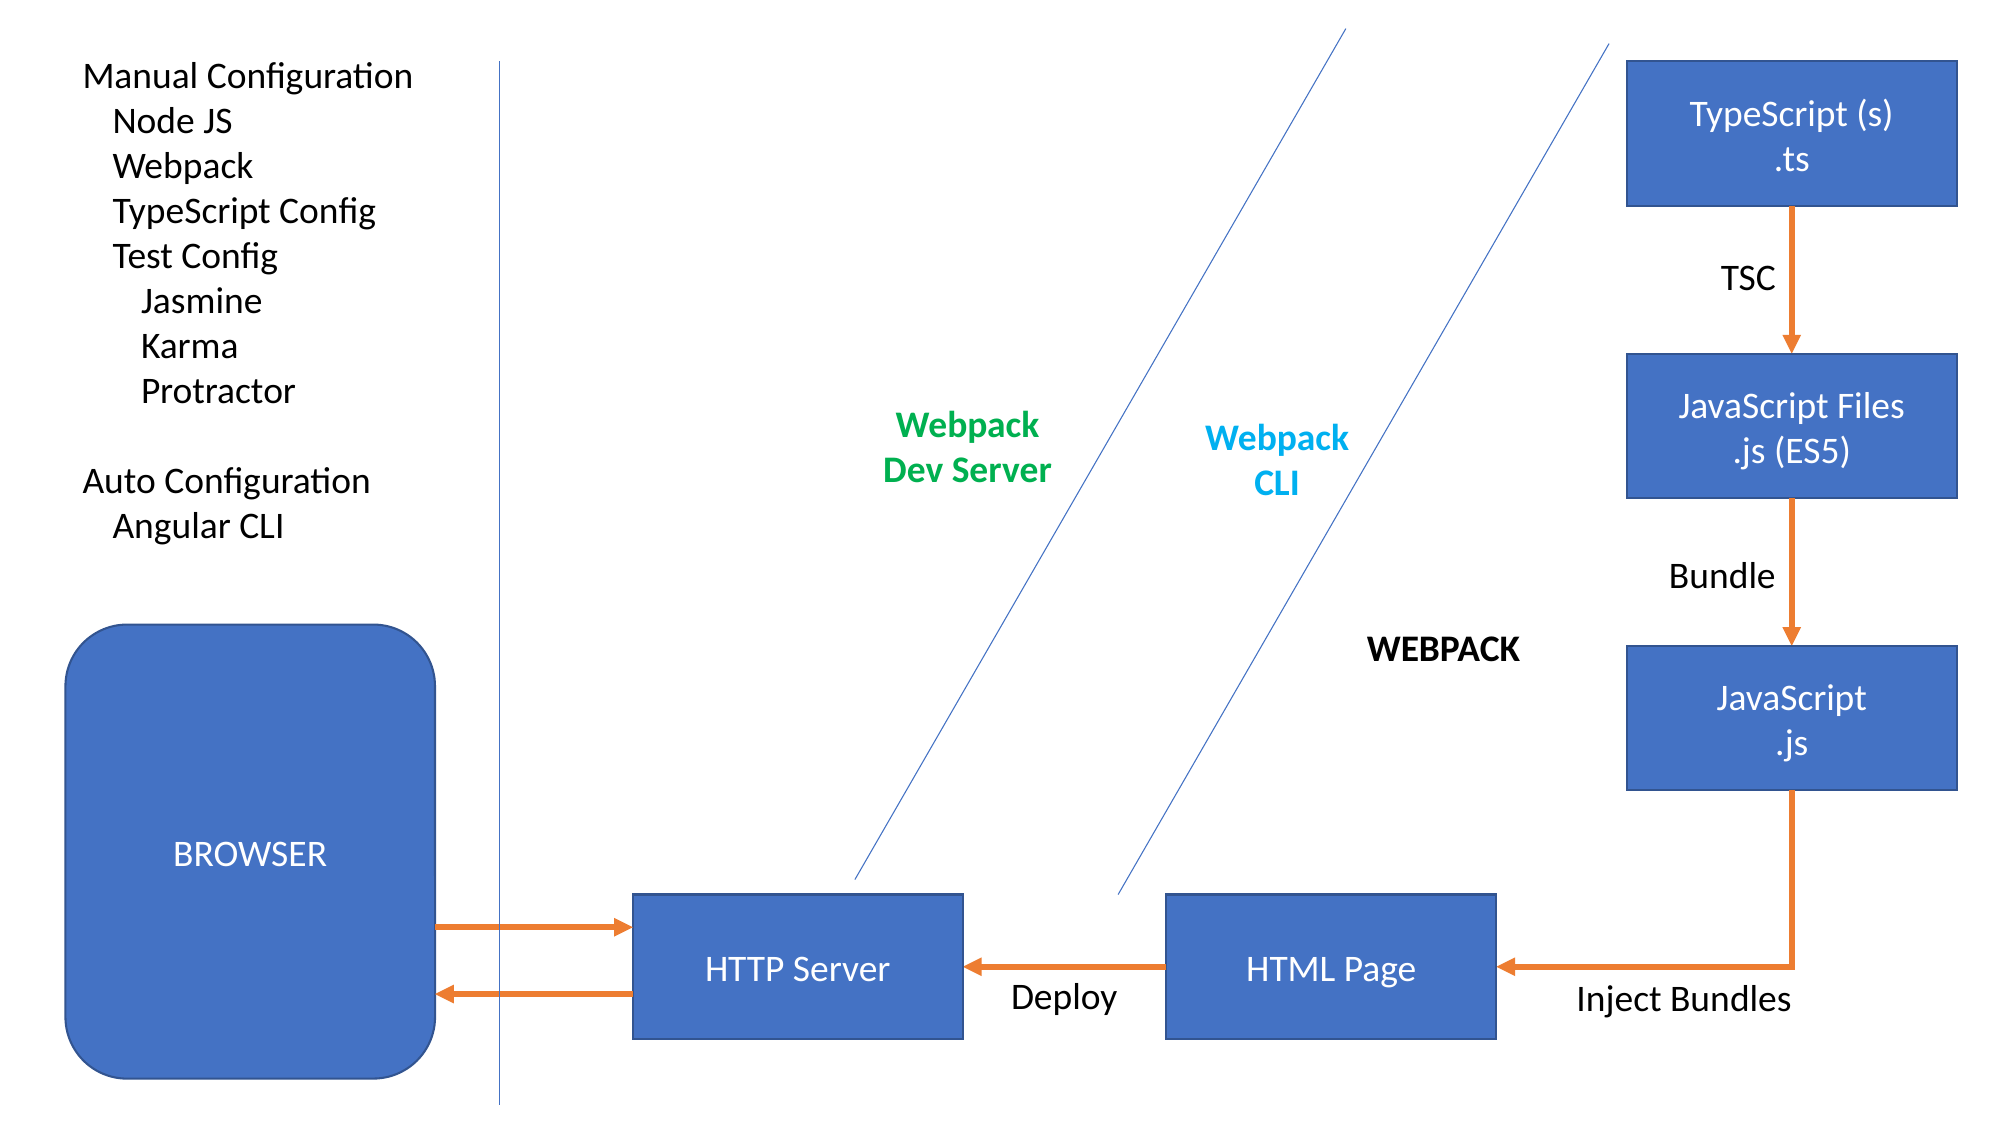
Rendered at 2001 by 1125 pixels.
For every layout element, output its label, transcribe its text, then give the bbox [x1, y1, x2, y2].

text_box TSC [1706, 245, 1791, 306]
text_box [1555, 730, 1733, 1027]
text_box HTTP Server [632, 893, 964, 1040]
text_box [1118, 43, 1610, 895]
text_box Manual Configuration Node JS Webpack TypeScript Config Test Config Jasmine Karma Protractor Auto Configuration Angular CLI [67, 43, 429, 554]
text_box BROWSER [64, 623, 437, 1080]
text_box JavaScript Files .js (ES5) [1626, 353, 1958, 499]
text_box Inject Bundles [1733, 966, 1807, 1027]
text_box HTML Page [1165, 895, 1497, 1040]
text_box TypeScript (s) .ts [1626, 60, 1958, 207]
text_box Bundle [1654, 543, 1791, 604]
text_box Deploy [996, 967, 1133, 1025]
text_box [854, 28, 1346, 880]
text_box JavaScript .js [1626, 645, 1958, 791]
